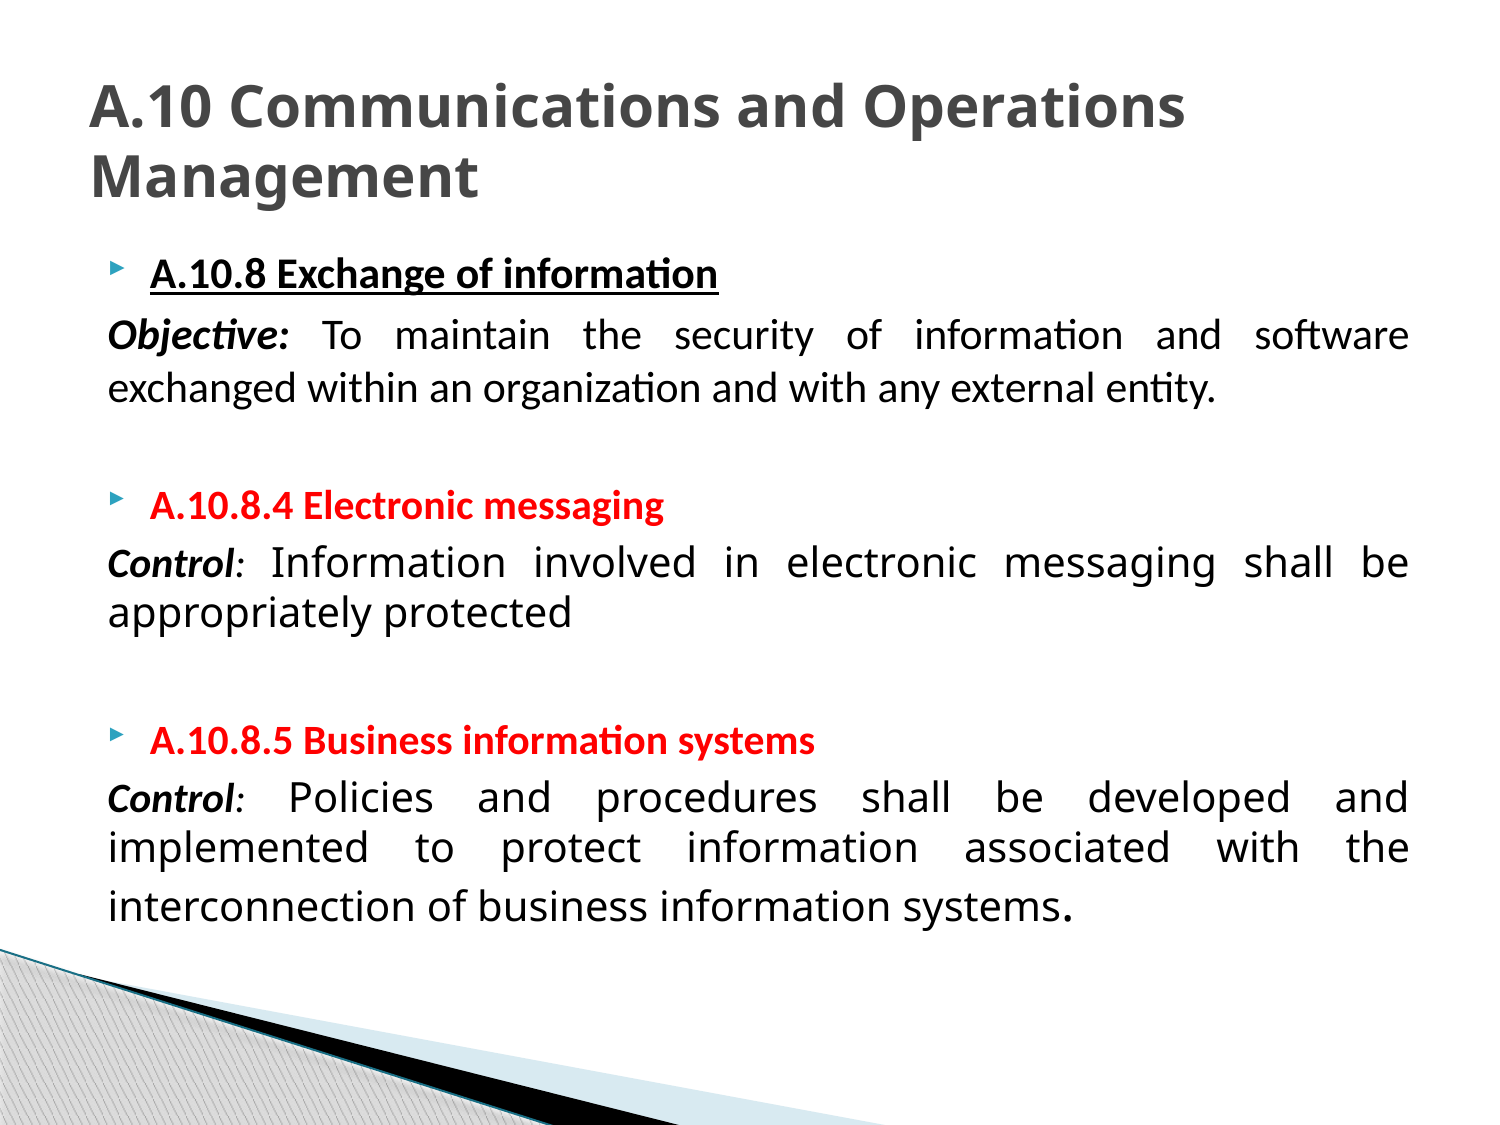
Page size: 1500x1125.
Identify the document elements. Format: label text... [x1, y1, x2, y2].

list A.10.8 Exchange of information Objective: To maintain the security of information and software exchanged within an organization and with any external entity. A.10.8.4 Electronic messaging Control: Information involved in electronic messaging shall be appropriately protected A.10.8.5 Business information systems Control: Policies and procedures shall be developed and implemented to protect information associated with the interconnection of business information systems. [75, 237, 1425, 980]
title A.10 Communications and Operations Management [75, 45, 1425, 233]
